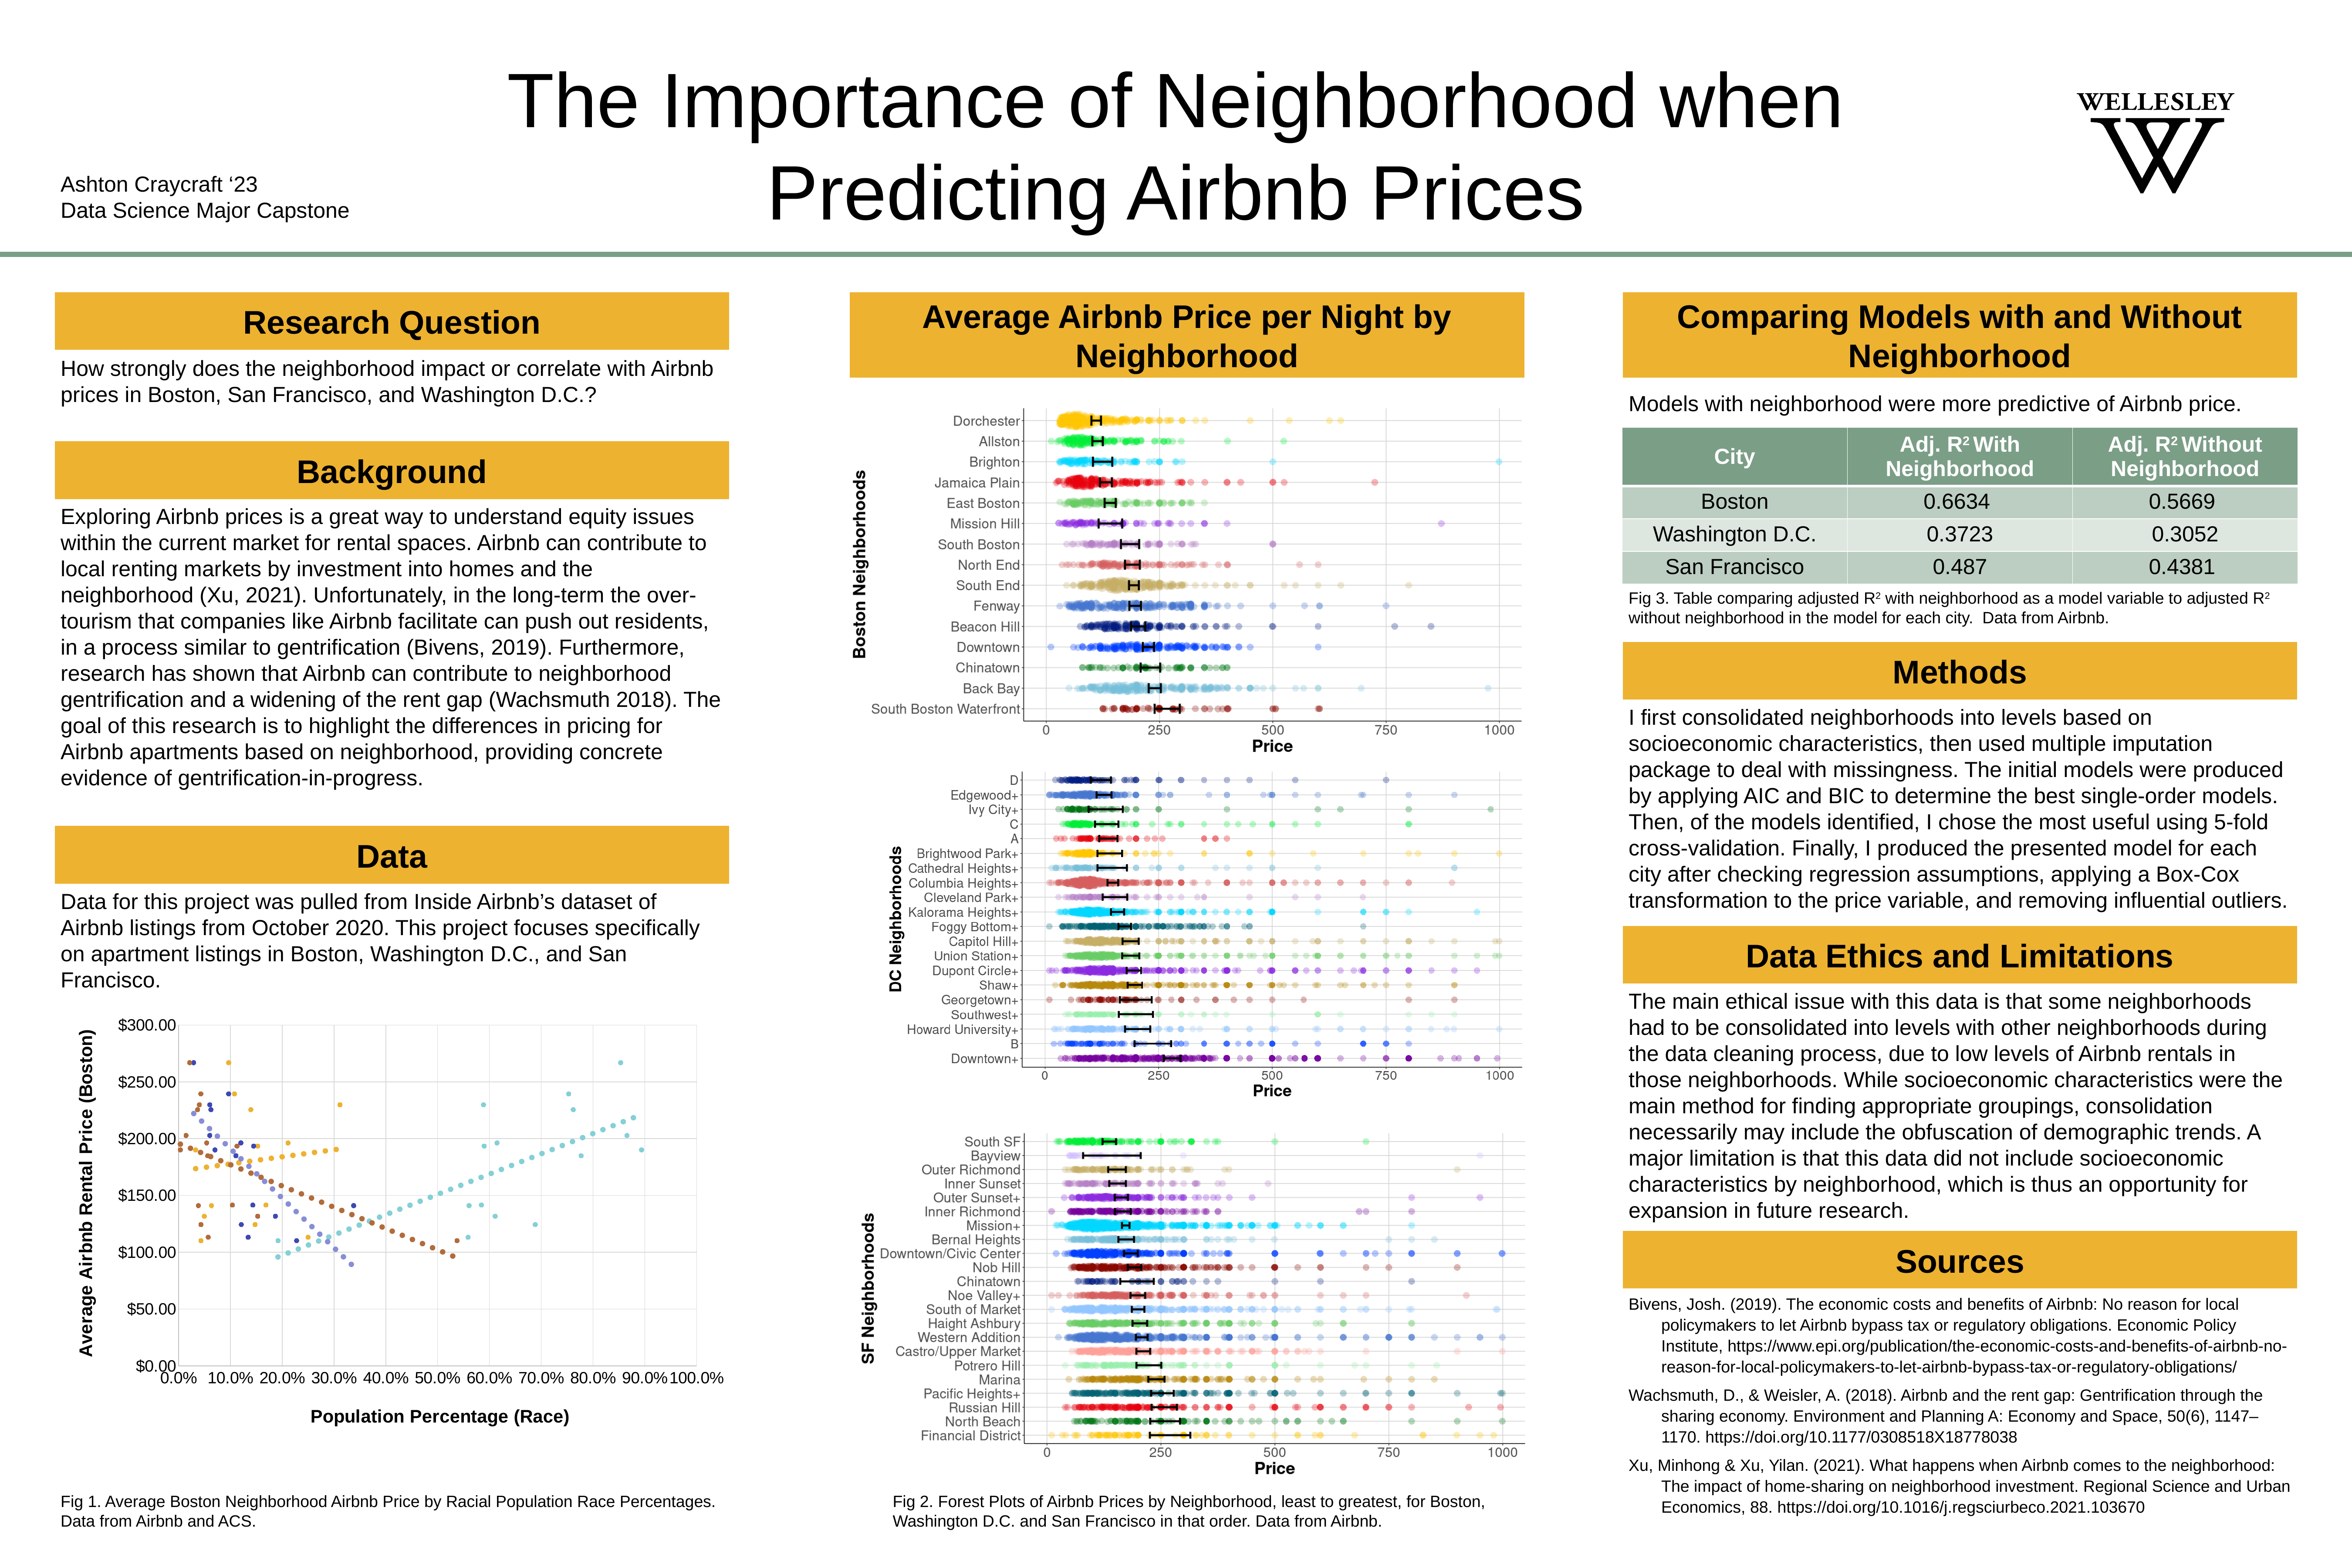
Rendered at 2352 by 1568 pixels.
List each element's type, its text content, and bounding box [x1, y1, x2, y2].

text_box Bivens, Josh. (2019). The economic costs and benefits of Airbnb: No reason for local policymakers to let Airbnb bypass tax or regulatory obligations. Economic Policy Institute, https://www.epi.org/publication/the-economic-costs-and-benefits-of-airbnb-no-reason-for-local-policymakers-to-let-airbnb-bypass-tax-or-regulatory-obligations/ Wachsmuth, D., & Weisler, A. (2018). Airbnb and the rent gap: Gentrification through the sharing economy. Environment and Planning A: Economy and Space, 50(6), 1147–1170. https://doi.org/10.1177/0308518X18778038 Xu, Minhong & Xu, Yilan. (2021). What happens when Airbnb comes to the neighborhood: The impact of home-sharing on neighborhood investment. Regional Science and Urban Economics, 88. https://doi.org/10.1016/j.regsciurbeco.2021.103670 [1622, 1289, 2298, 1520]
text_box Fig 1. Average Boston Neighborhood Airbnb Price by Racial Population Race Percentages. Data from Airbnb and ACS. [54, 1488, 730, 1534]
table_cell 0.3723 [1848, 519, 2072, 551]
text_box Fig 2. Forest Plots of Airbnb Prices by Neighborhood, least to greatest, for Boston, Washington D.C. and San Francisco in that order. Data from Airbnb. [886, 1487, 1529, 1534]
text_box Background [54, 440, 730, 500]
table_cell 0.5669 [2073, 487, 2298, 518]
table_cell San Francisco [1622, 552, 1847, 584]
picture [2077, 93, 2234, 194]
picture [849, 400, 1529, 1482]
text_box Fig 3. Table comparing adjusted R2 with neighborhood as a model variable to adjusted R2 without neighborhood in the model for each city. Data from Airbnb. [1622, 584, 2298, 630]
text_box Ashton Craycraft ‘23 Data Science Major Capstone [54, 166, 426, 226]
text_box The Importance of Neighborhood when Predicting Airbnb Prices [362, 47, 1990, 239]
table_cell 0.487 [1848, 552, 2072, 584]
table_cell Boston [1622, 487, 1847, 518]
text_box The main ethical issue with this data is that some neighborhoods had to be consolidated into levels with other neighborhoods during the data cleaning process, due to low levels of Airbnb rentals in those neighborhoods. While socioeconomic characteristics were the main method for finding appropriate groupings, consolidation necessarily may include the obfuscation of demographic trends. A major limitation is that this data did not include socioeconomic characteristics by neighborhood, which is thus an opportunity for expansion in future research. [1622, 983, 2298, 1226]
text_box Average Airbnb Price per Night by Neighborhood [849, 291, 1525, 378]
text_box Data for this project was pulled from Inside Airbnb’s dataset of Airbnb listings from October 2020. This project focuses specifically on apartment listings in Boston, Washington D.C., and San Francisco. [54, 884, 730, 995]
chart [54, 1010, 730, 1488]
text_box I first consolidated neighborhoods into levels based on socioeconomic characteristics, then used multiple imputation package to deal with missingness. The initial models were produced by applying AIC and BIC to determine the best single-order models. Then, of the models identified, I chose the most useful using 5-fold cross-validation. Finally, I produced the presented model for each city after checking regression assumptions, applying a Box-Cox transformation to the price variable, and removing influential outliers. [1622, 700, 2298, 916]
table_header Adj. R2 With Neighborhood [1848, 428, 2072, 485]
text_box Methods [1622, 641, 2298, 700]
table_cell Washington D.C. [1622, 519, 1847, 551]
text_box Sources [1622, 1230, 2298, 1289]
text_box Research Question [54, 291, 730, 351]
table_header City [1622, 428, 1847, 485]
text_box Exploring Airbnb prices is a great way to understand equity issues within the current market for rental spaces. Airbnb can contribute to local renting markets by investment into homes and the neighborhood (Xu, 2021). Unfortunately, in the long-term the over-tourism that companies like Airbnb facilitate can push out residents, in a process similar to gentrification (Bivens, 2019). Furthermore, research has shown that Airbnb can contribute to neighborhood gentrification and a widening of the rent gap (Wachsmuth 2018). The goal of this research is to highlight the differences in pricing for Airbnb apartments based on neighborhood, providing concrete evidence of gentrification-in-progress. [54, 500, 730, 794]
text_box How strongly does the neighborhood impact or correlate with Airbnb prices in Boston, San Francisco, and Washington D.C.? [54, 351, 730, 410]
table_cell 0.4381 [2073, 552, 2298, 584]
table_cell 0.3052 [2073, 519, 2298, 551]
text_box Models with neighborhood were more predictive of Airbnb price. [1622, 386, 2298, 419]
text_box Data [54, 825, 730, 885]
text_box Data Ethics and Limitations [1622, 925, 2298, 984]
table_cell 0.6634 [1848, 487, 2072, 518]
text_box Comparing Models with and Without Neighborhood [1622, 291, 2298, 378]
table_header Adj. R2 Without Neighborhood [2073, 428, 2298, 485]
